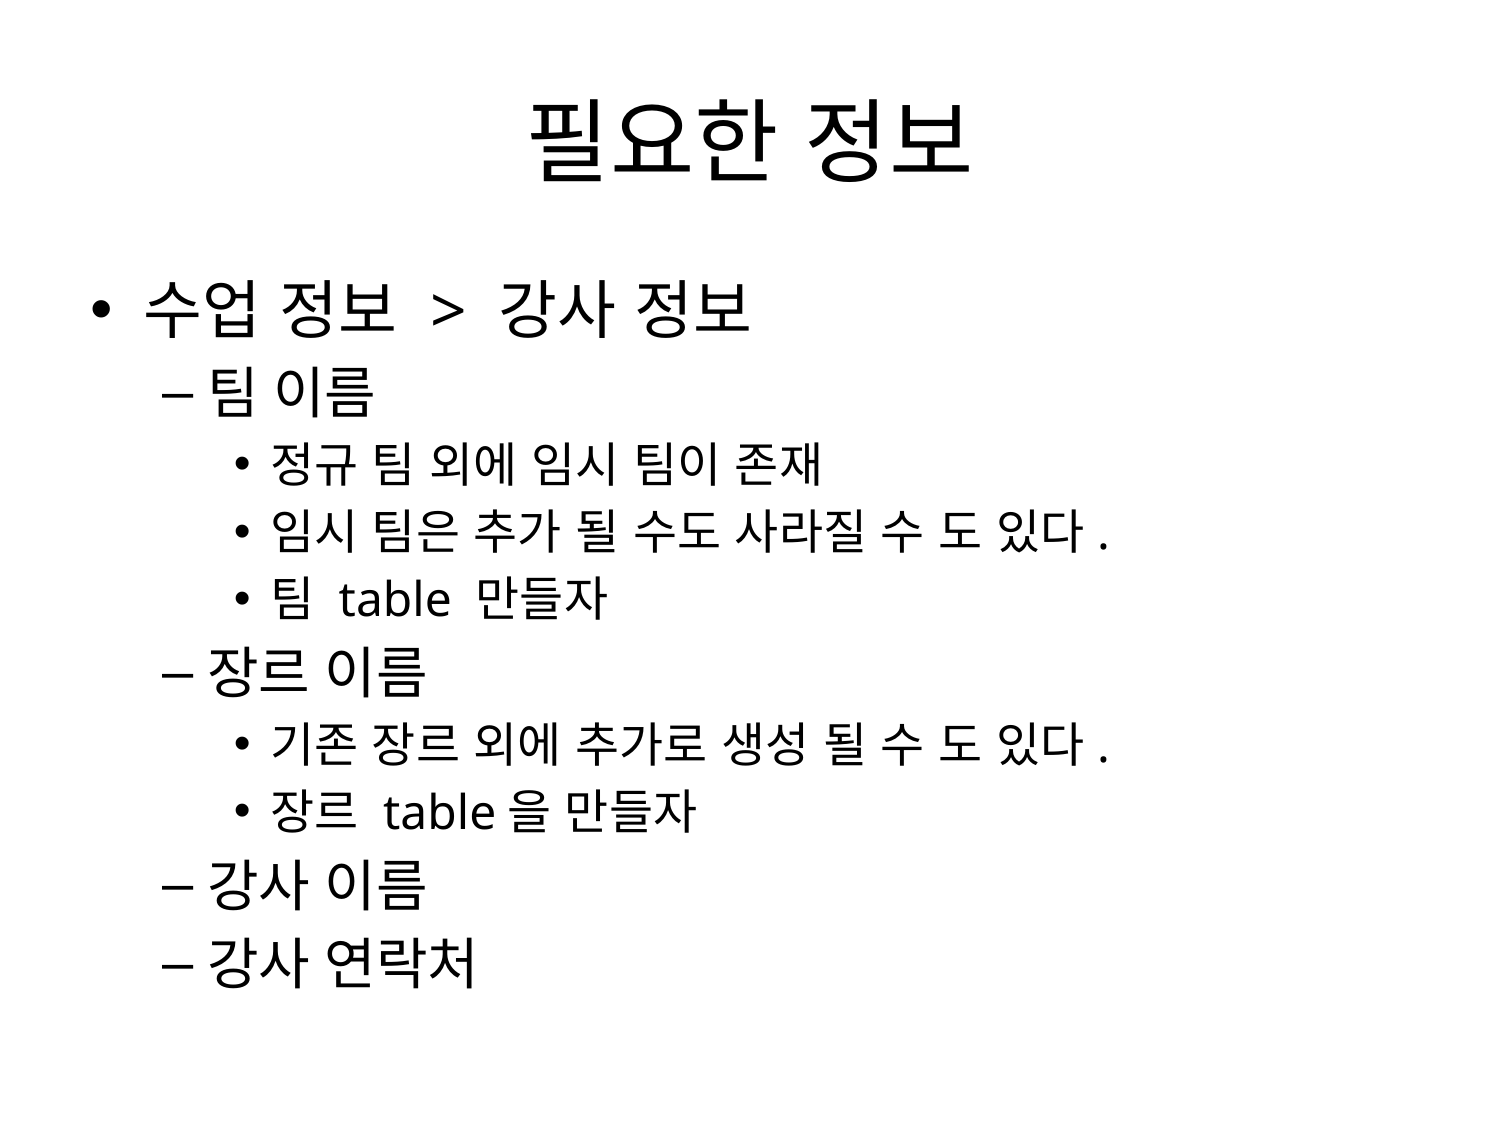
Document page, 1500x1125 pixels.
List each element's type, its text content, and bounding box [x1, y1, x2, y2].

list 수업 정보 > 강사 정보 팀 이름 정규 팀 외에 임시 팀이 존재 임시 팀은 추가 될 수도 사라질 수 도 있다. 팀 table 만들자 장르 이름 기존 장르 외에 추가로 생성 될 수 도 있다. 장르 table을 만들자 강사 이름 강사 연락처 [75, 262, 1425, 1005]
title 필요한 정보 [75, 45, 1425, 233]
